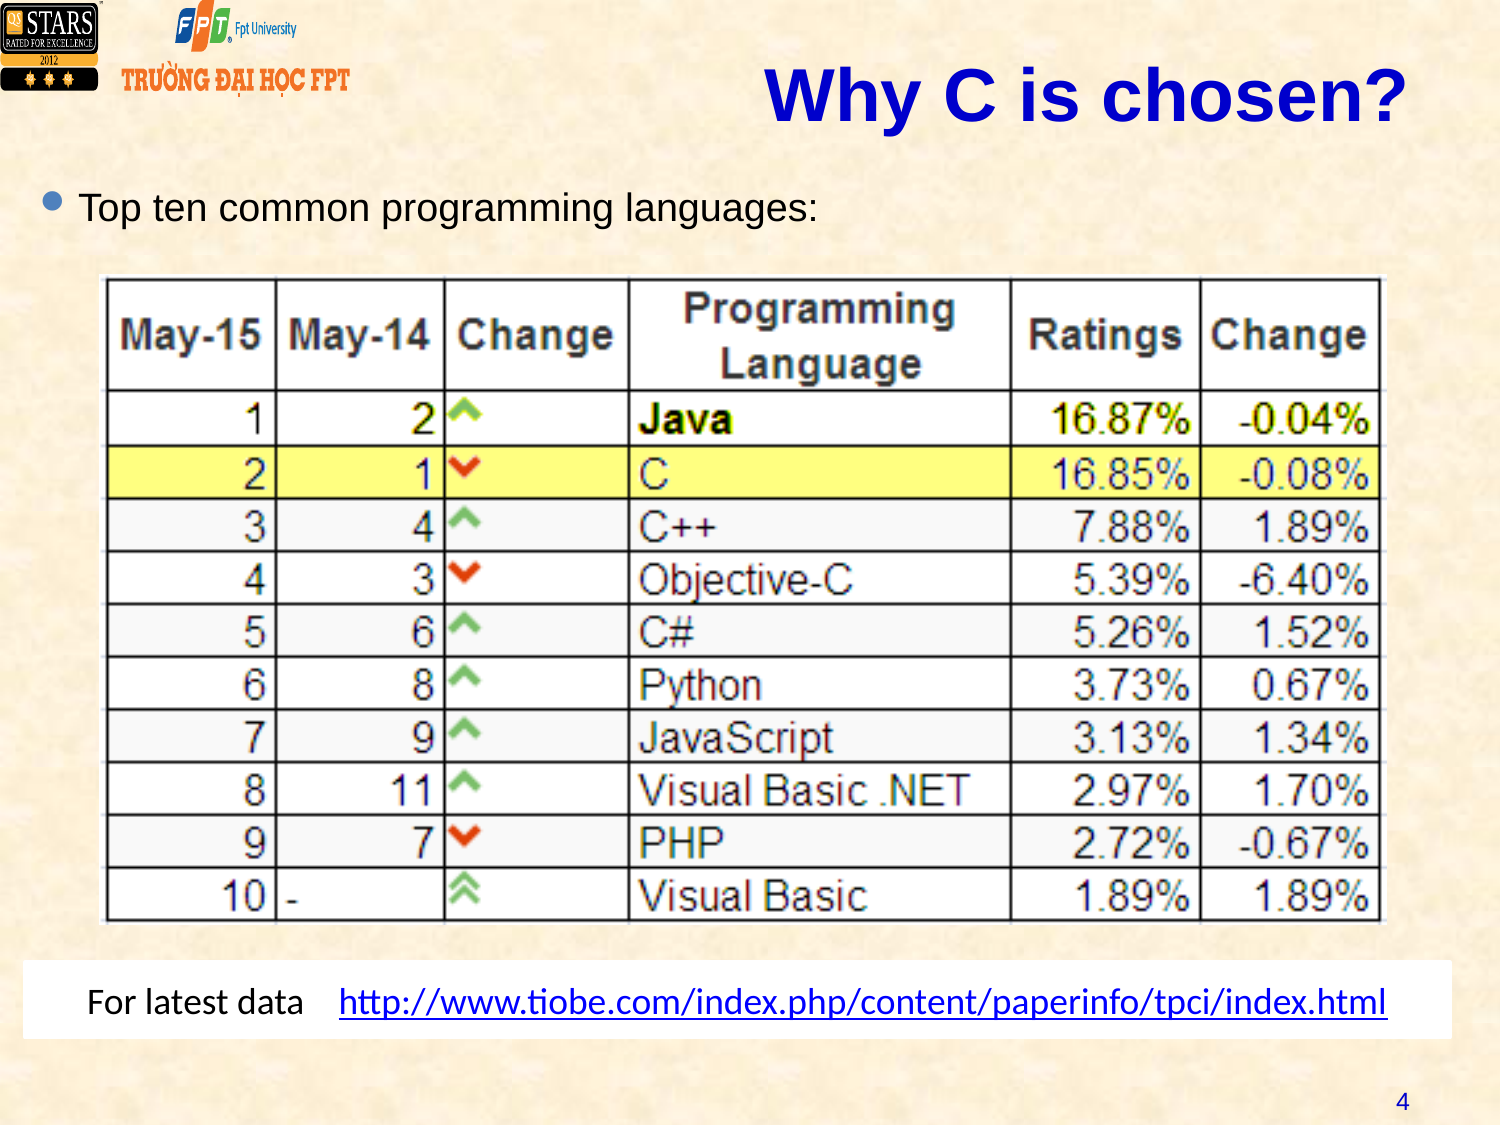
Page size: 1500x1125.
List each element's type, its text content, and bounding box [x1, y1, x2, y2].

picture [0, 0, 1500, 1125]
title Why C is chosen? [75, 45, 1425, 138]
text_box For latest data http://www.tiobe.com/index.php/content/paperinfo/tpci/index.html [23, 960, 1452, 1039]
text_box Top ten common programming languages: [24, 174, 1475, 238]
slide_number 4 [1299, 1074, 1425, 1125]
picture [0, 0, 201, 45]
